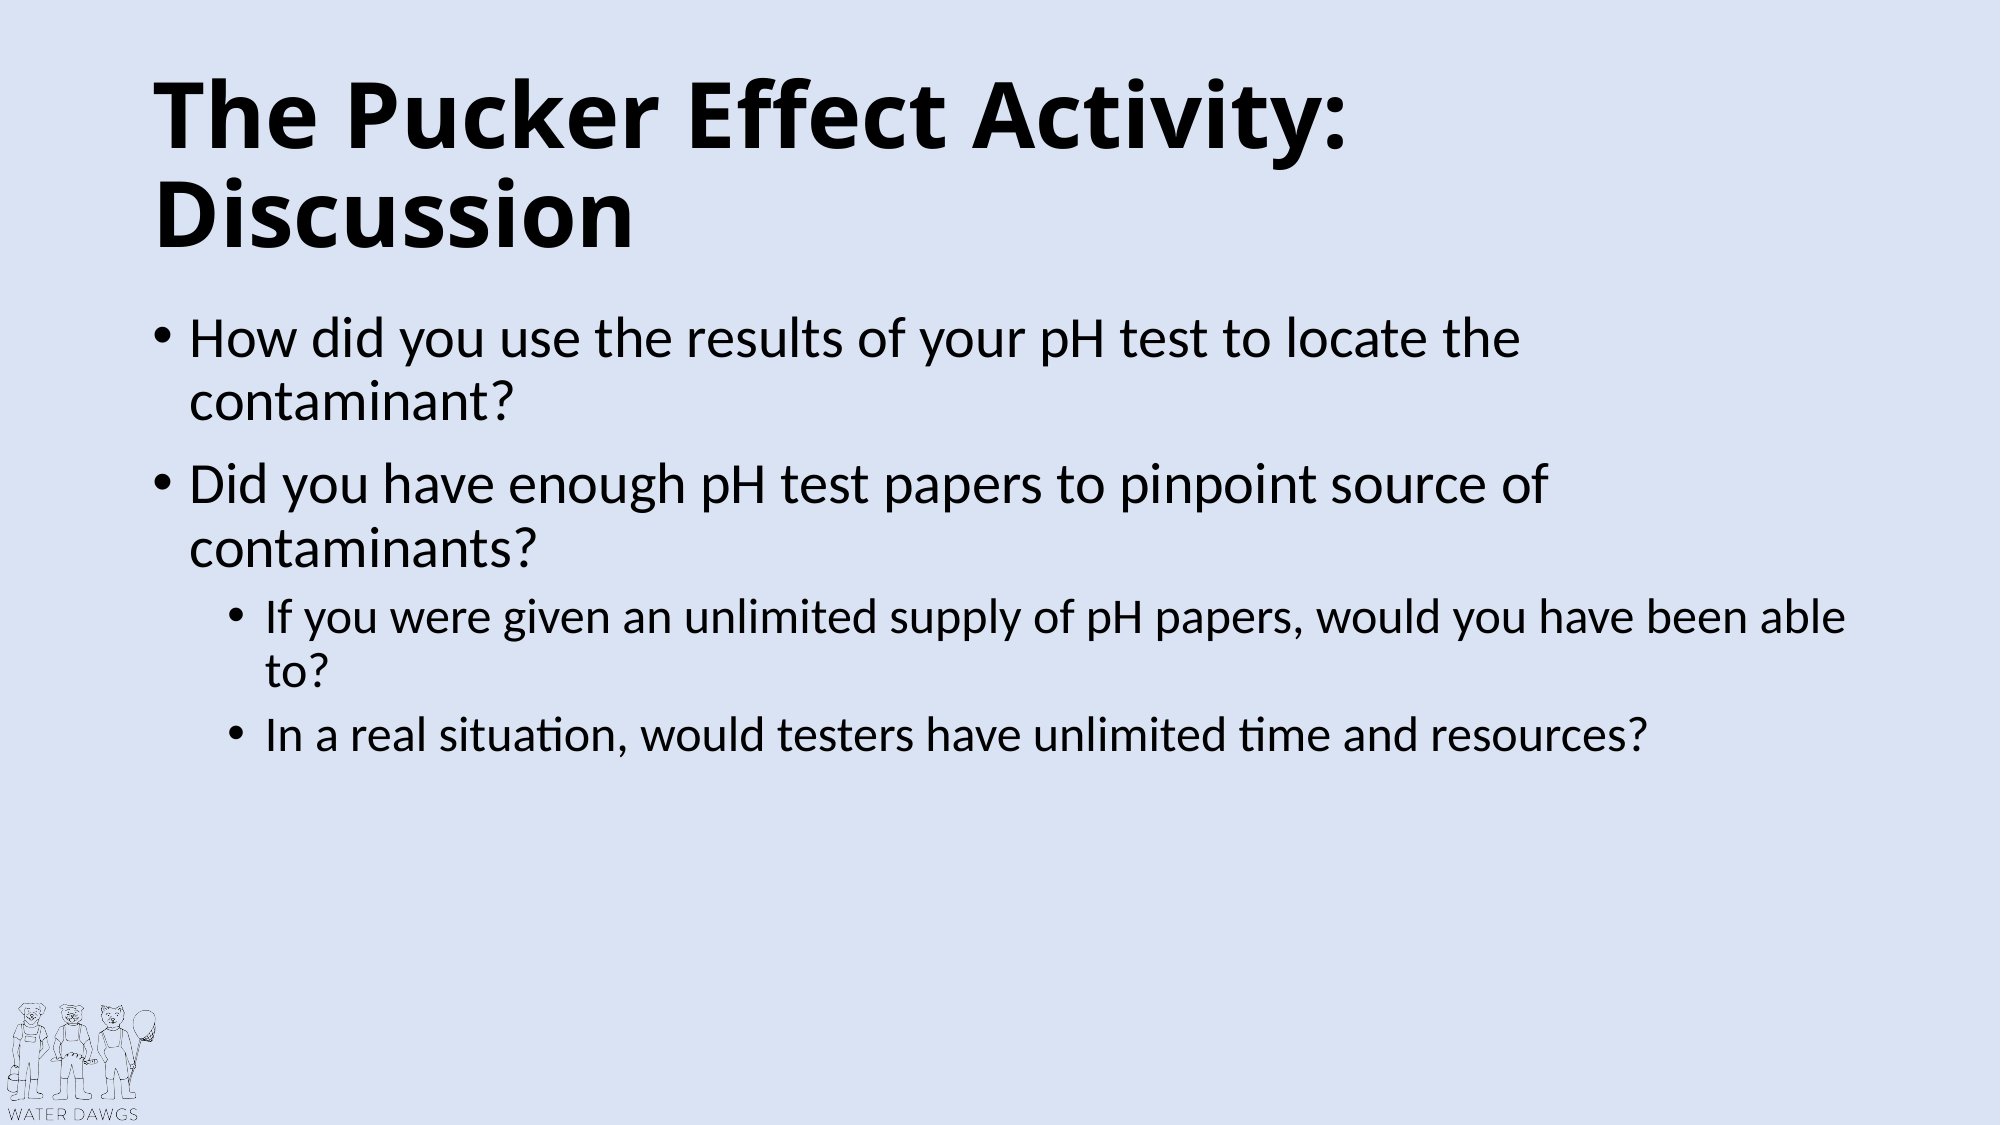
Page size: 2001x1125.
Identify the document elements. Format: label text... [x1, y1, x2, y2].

title The Pucker Effect Activity: Discussion [137, 59, 1863, 278]
picture [0, 967, 172, 1125]
list How did you use the results of your pH test to locate the contaminant? Did you have enough pH test papers to pinpoint source of contaminants? If you were given an unlimited supply of pH papers, would you have been able to? In a real situation, would testers have unlimited time and resources? [137, 299, 1863, 1014]
